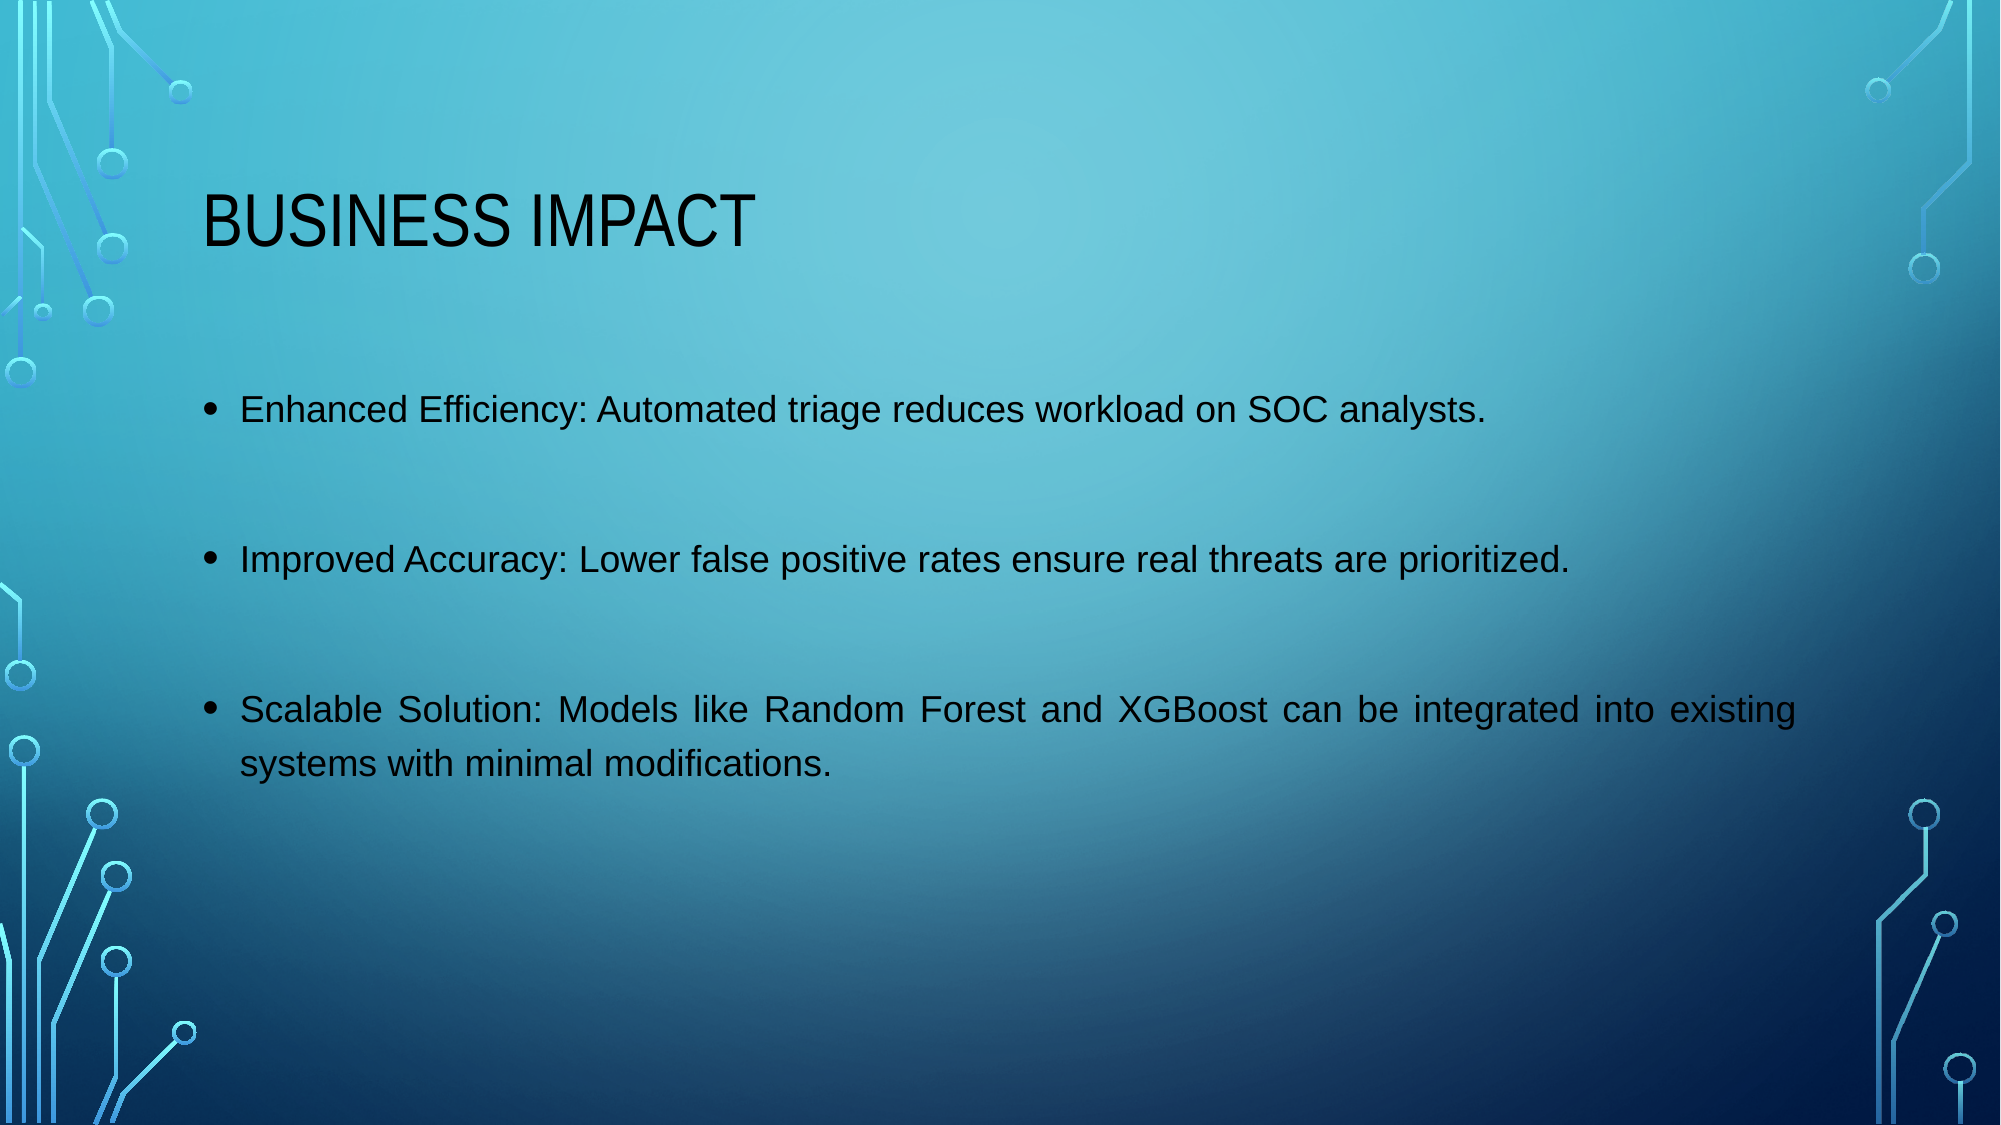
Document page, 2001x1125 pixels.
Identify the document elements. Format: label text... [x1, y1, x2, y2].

title Business Impact [187, 101, 1813, 344]
list Enhanced Efficiency: Automated triage reduces workload on SOC analysts. Improved Accuracy: Lower false positive rates ensure real threats are prioritized. Scalable Solution: Models like Random Forest and XGBoost can be integrated into existing systems with minimal modifications. [187, 369, 1813, 873]
